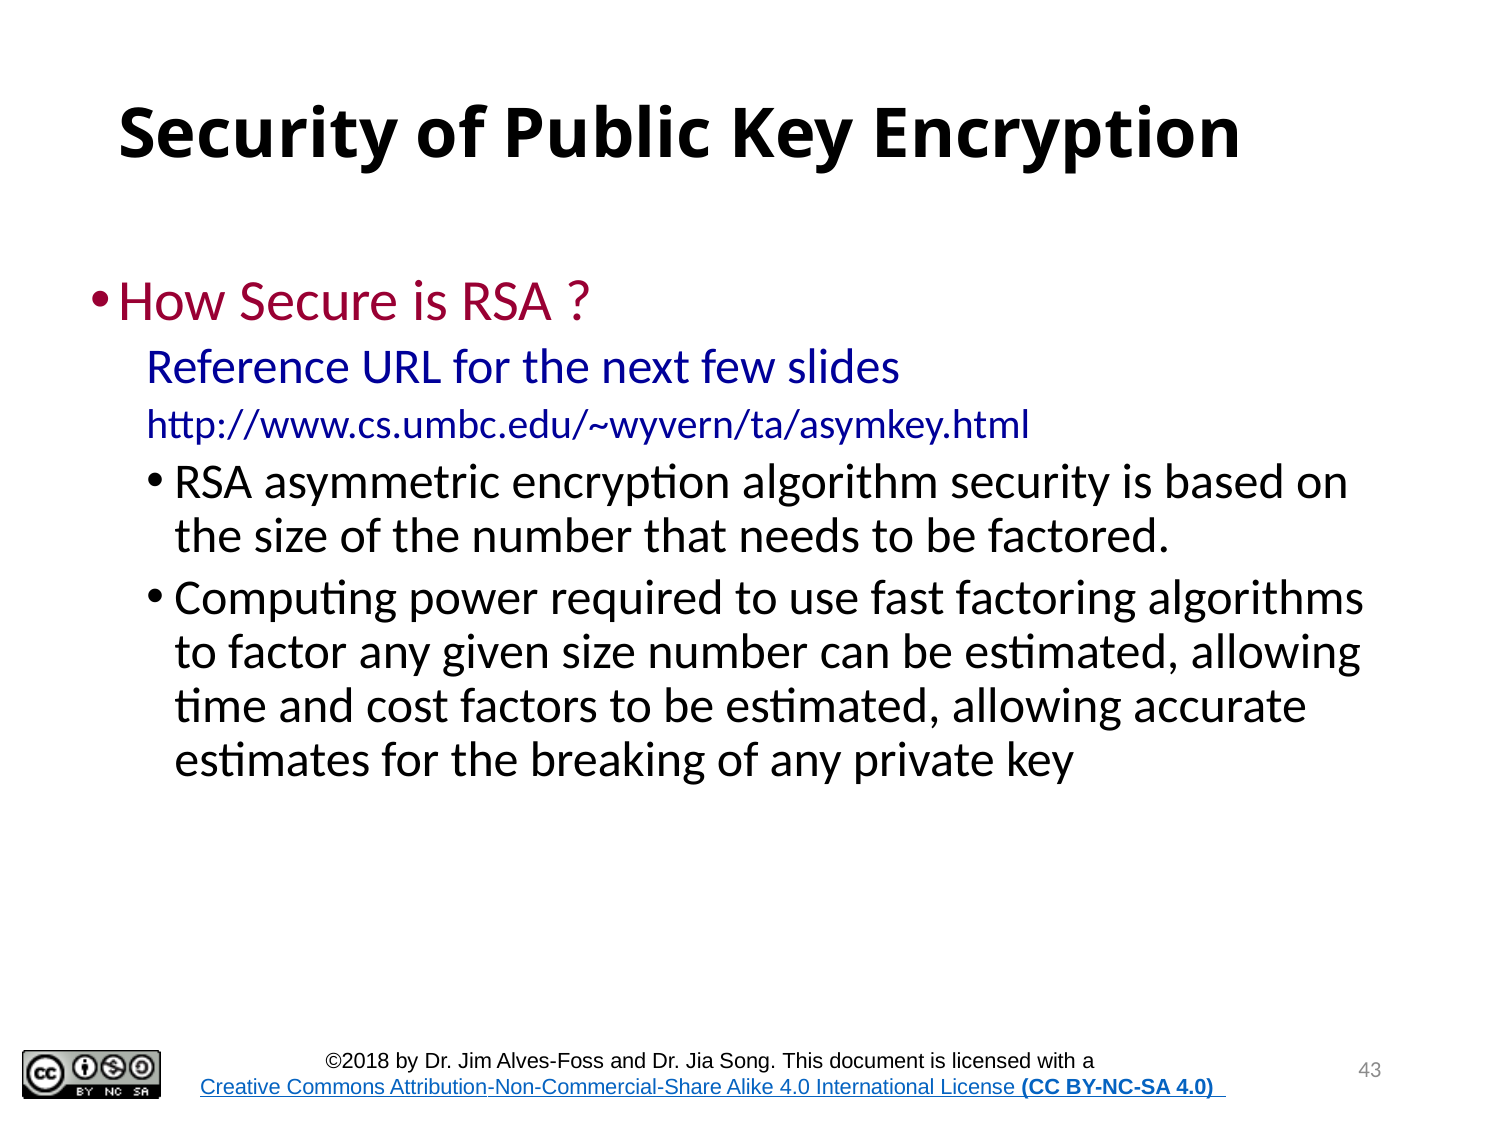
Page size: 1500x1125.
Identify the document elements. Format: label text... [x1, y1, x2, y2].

list How Secure is RSA ? Reference URL for the next few slides http://www.cs.umbc.edu/~wyvern/ta/asymkey.html RSA asymmetric encryption algorithm security is based on the size of the number that needs to be factored. Computing power required to use fast factoring algorithms to factor any given size number can be estimated, allowing time and cost factors to be estimated, allowing accurate estimates for the breaking of any private key [74, 262, 1426, 1076]
picture [22, 1050, 161, 1099]
slide_number 43 [1315, 1038, 1397, 1099]
title Security of Public Key Encryption [102, 59, 1398, 211]
